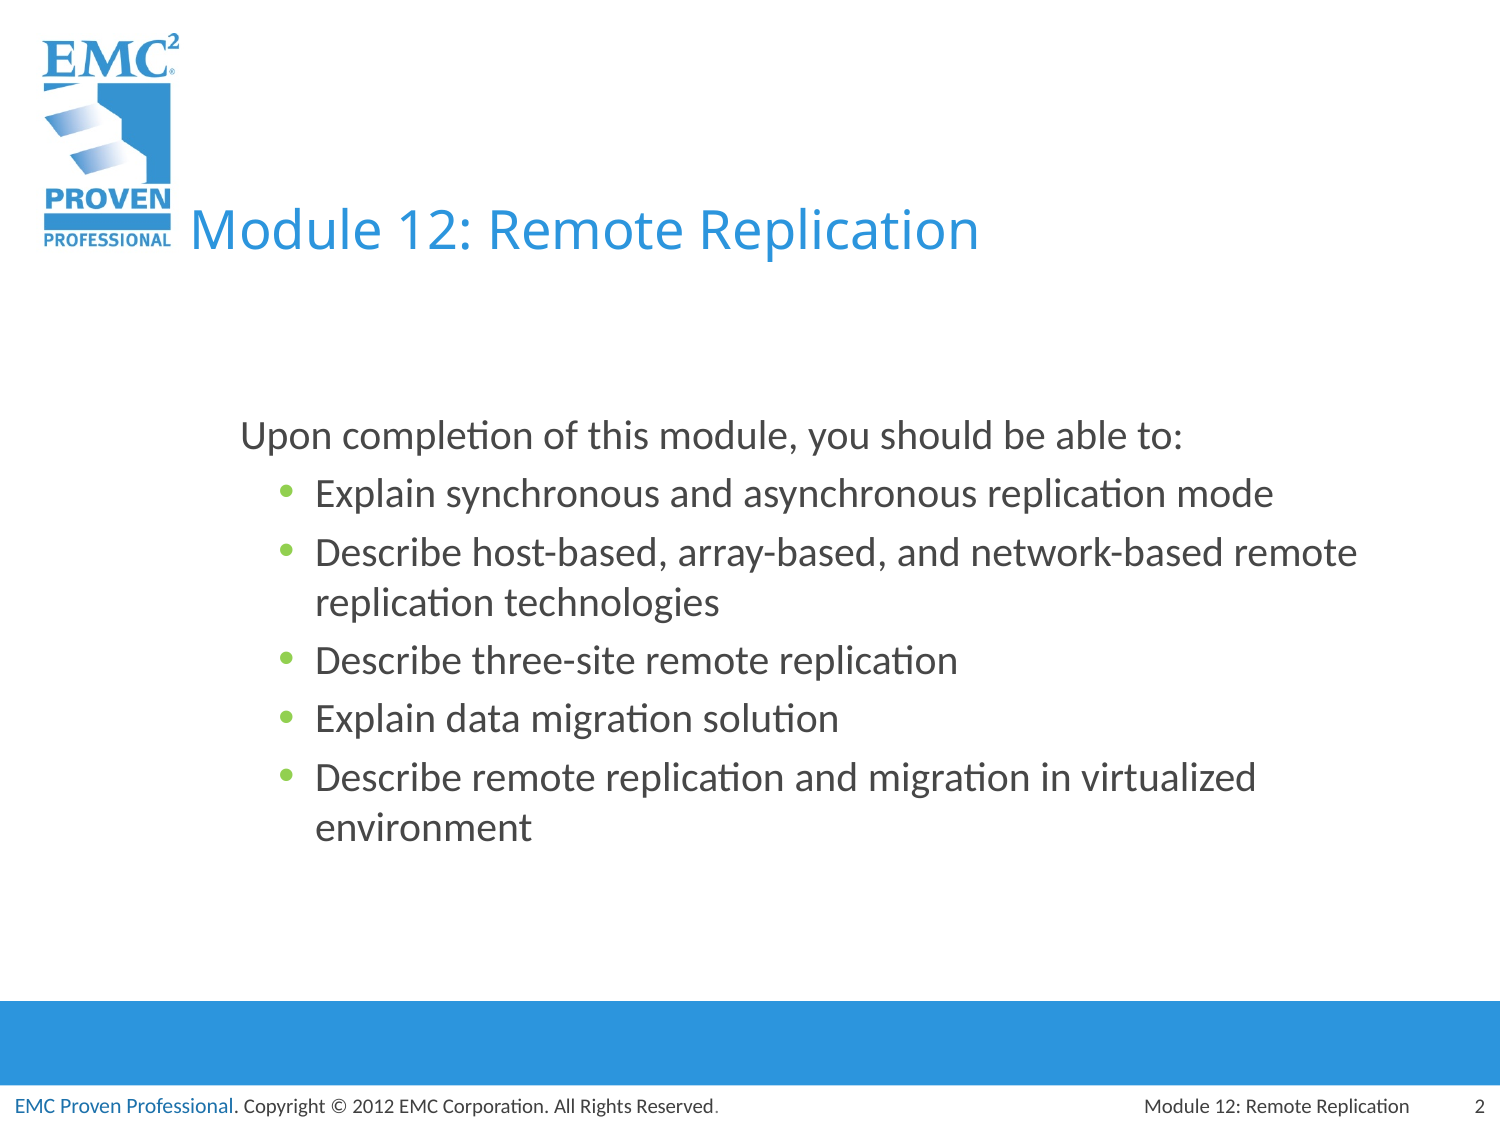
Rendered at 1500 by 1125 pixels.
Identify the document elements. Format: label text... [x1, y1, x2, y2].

text_box Module 12: Remote Replication [174, 187, 1275, 301]
footer Module 12: Remote Replication [737, 1087, 1425, 1125]
picture [36, 33, 190, 271]
subtitle Upon completion of this module, you should be able to: Explain synchronous and asynchronous replication mode Describe host-based, array-based, and network-based remote replication technologies Describe three-site remote replication Explain data migration solution Describe remote replication and migration in virtualized environment [224, 399, 1451, 913]
slide_number 2 [1425, 1087, 1500, 1125]
